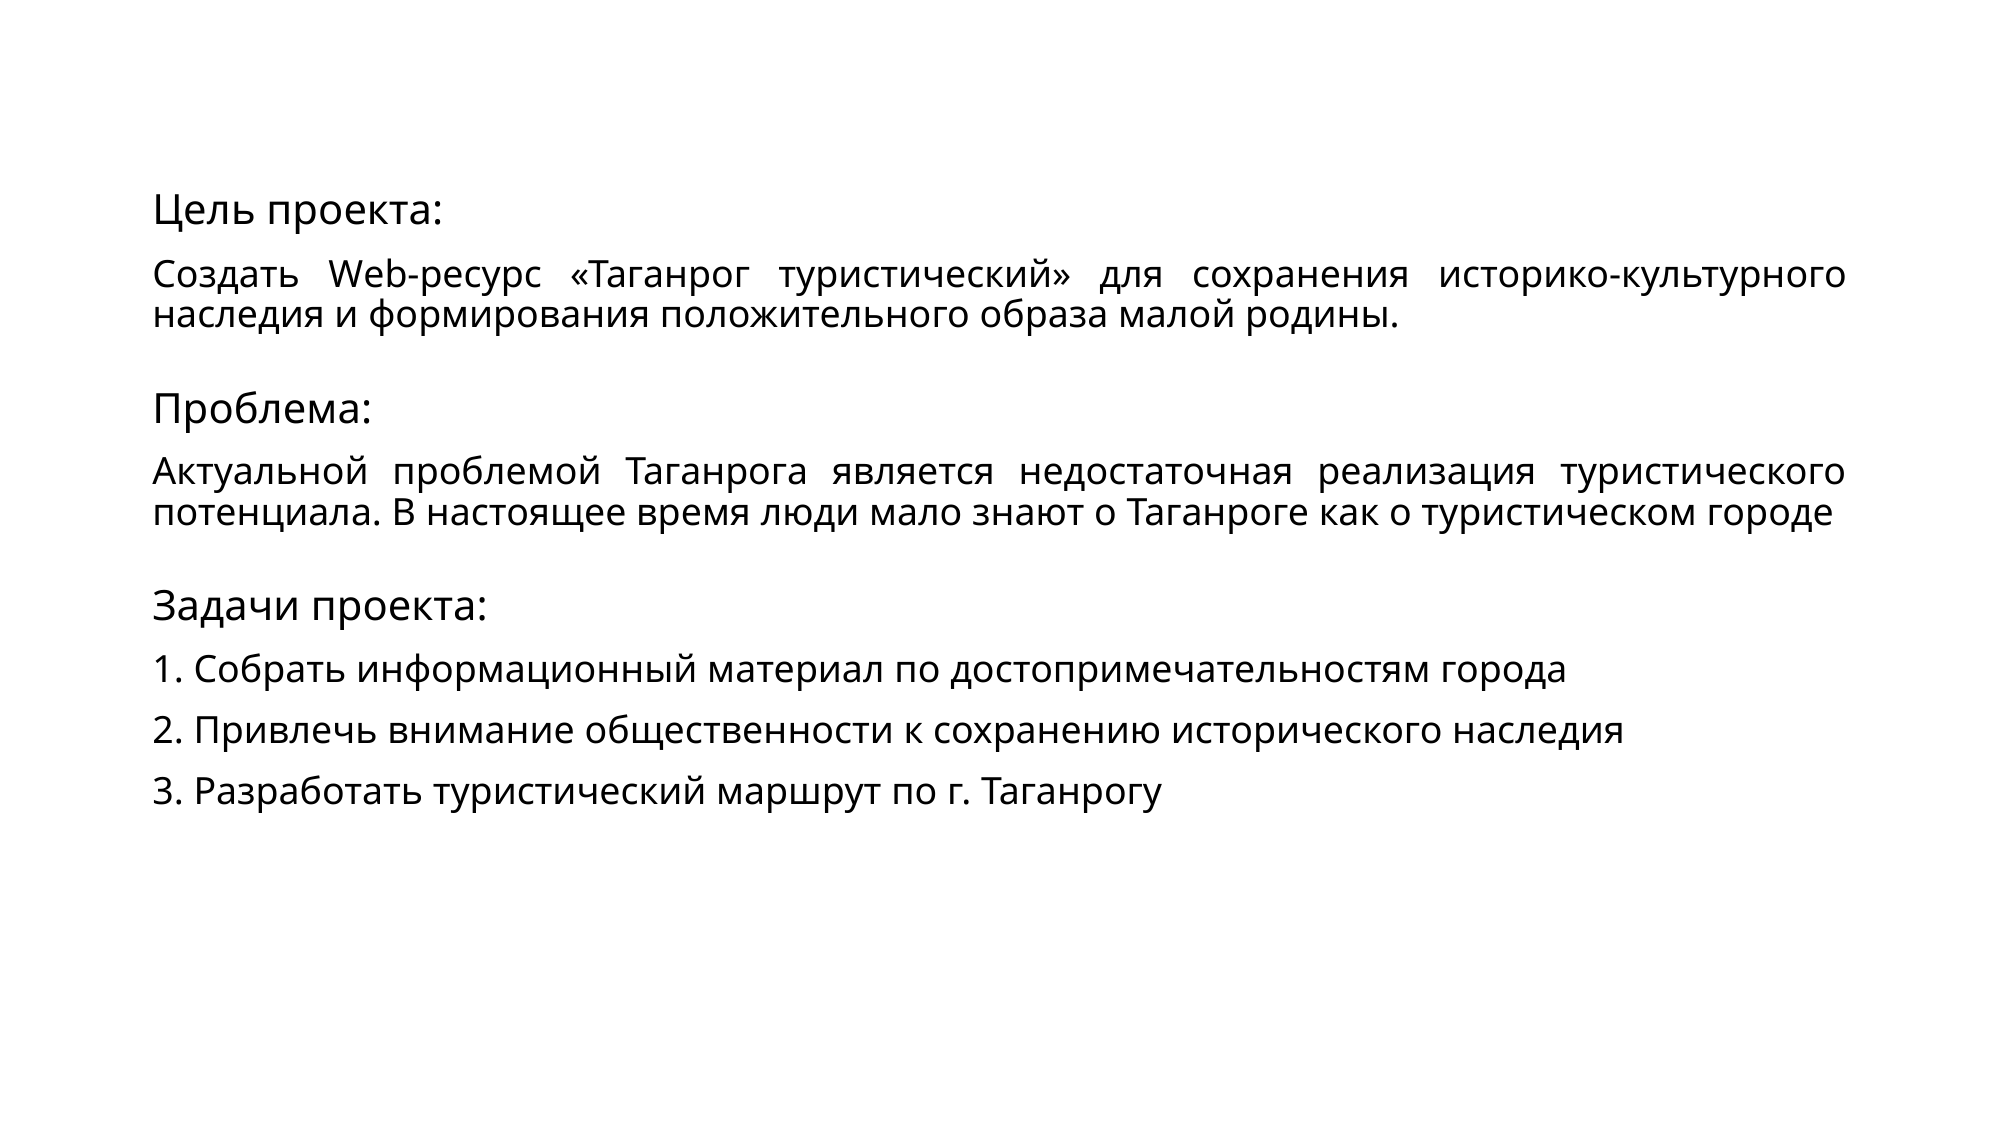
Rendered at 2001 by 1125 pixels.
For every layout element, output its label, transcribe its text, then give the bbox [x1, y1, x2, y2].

list Цель проекта: Создать Web-ресурс «Таганрог туристический» для сохранения историко-культурного наследия и формирования положительного образа малой родины. Проблема: Актуальной проблемой Таганрога является недостаточная реализация туристического потенциала. В настоящее время люди мало знают о Таганроге как о туристическом городе Задачи проекта: 1. Собрать информационный материал по достопримечательностям города 2. Привлечь внимание общественности к сохранению исторического наследия 3. Разработать туристический маршрут по г. Таганрогу [137, 181, 1863, 944]
